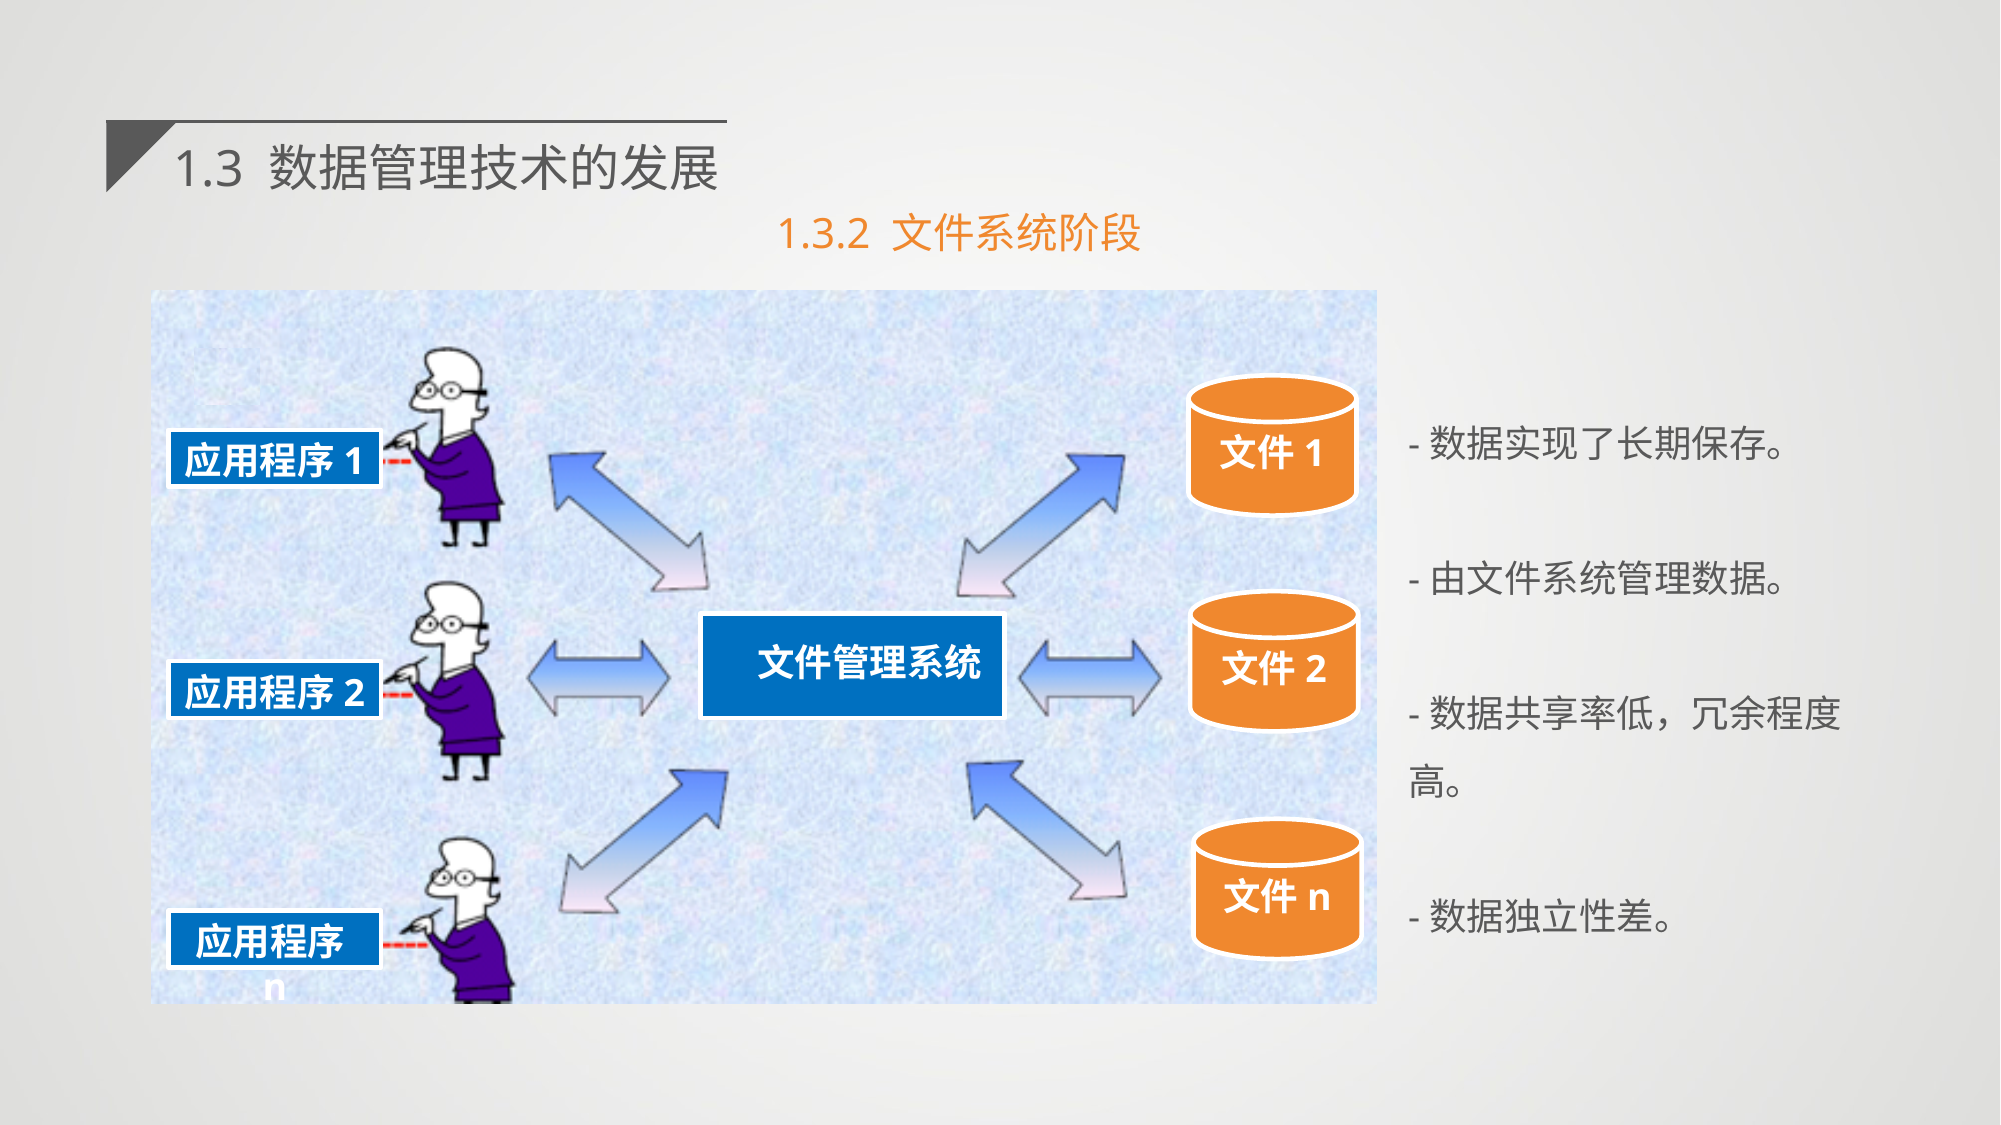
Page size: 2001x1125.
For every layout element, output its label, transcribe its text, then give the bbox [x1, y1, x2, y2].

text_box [151, 290, 1891, 1004]
text_box 1.3.2 文件系统阶段 [761, 174, 1157, 264]
picture [0, 0, 2001, 1125]
text_box [105, 120, 178, 195]
text_box 1.3 数据管理技术的发展 [158, 103, 752, 230]
